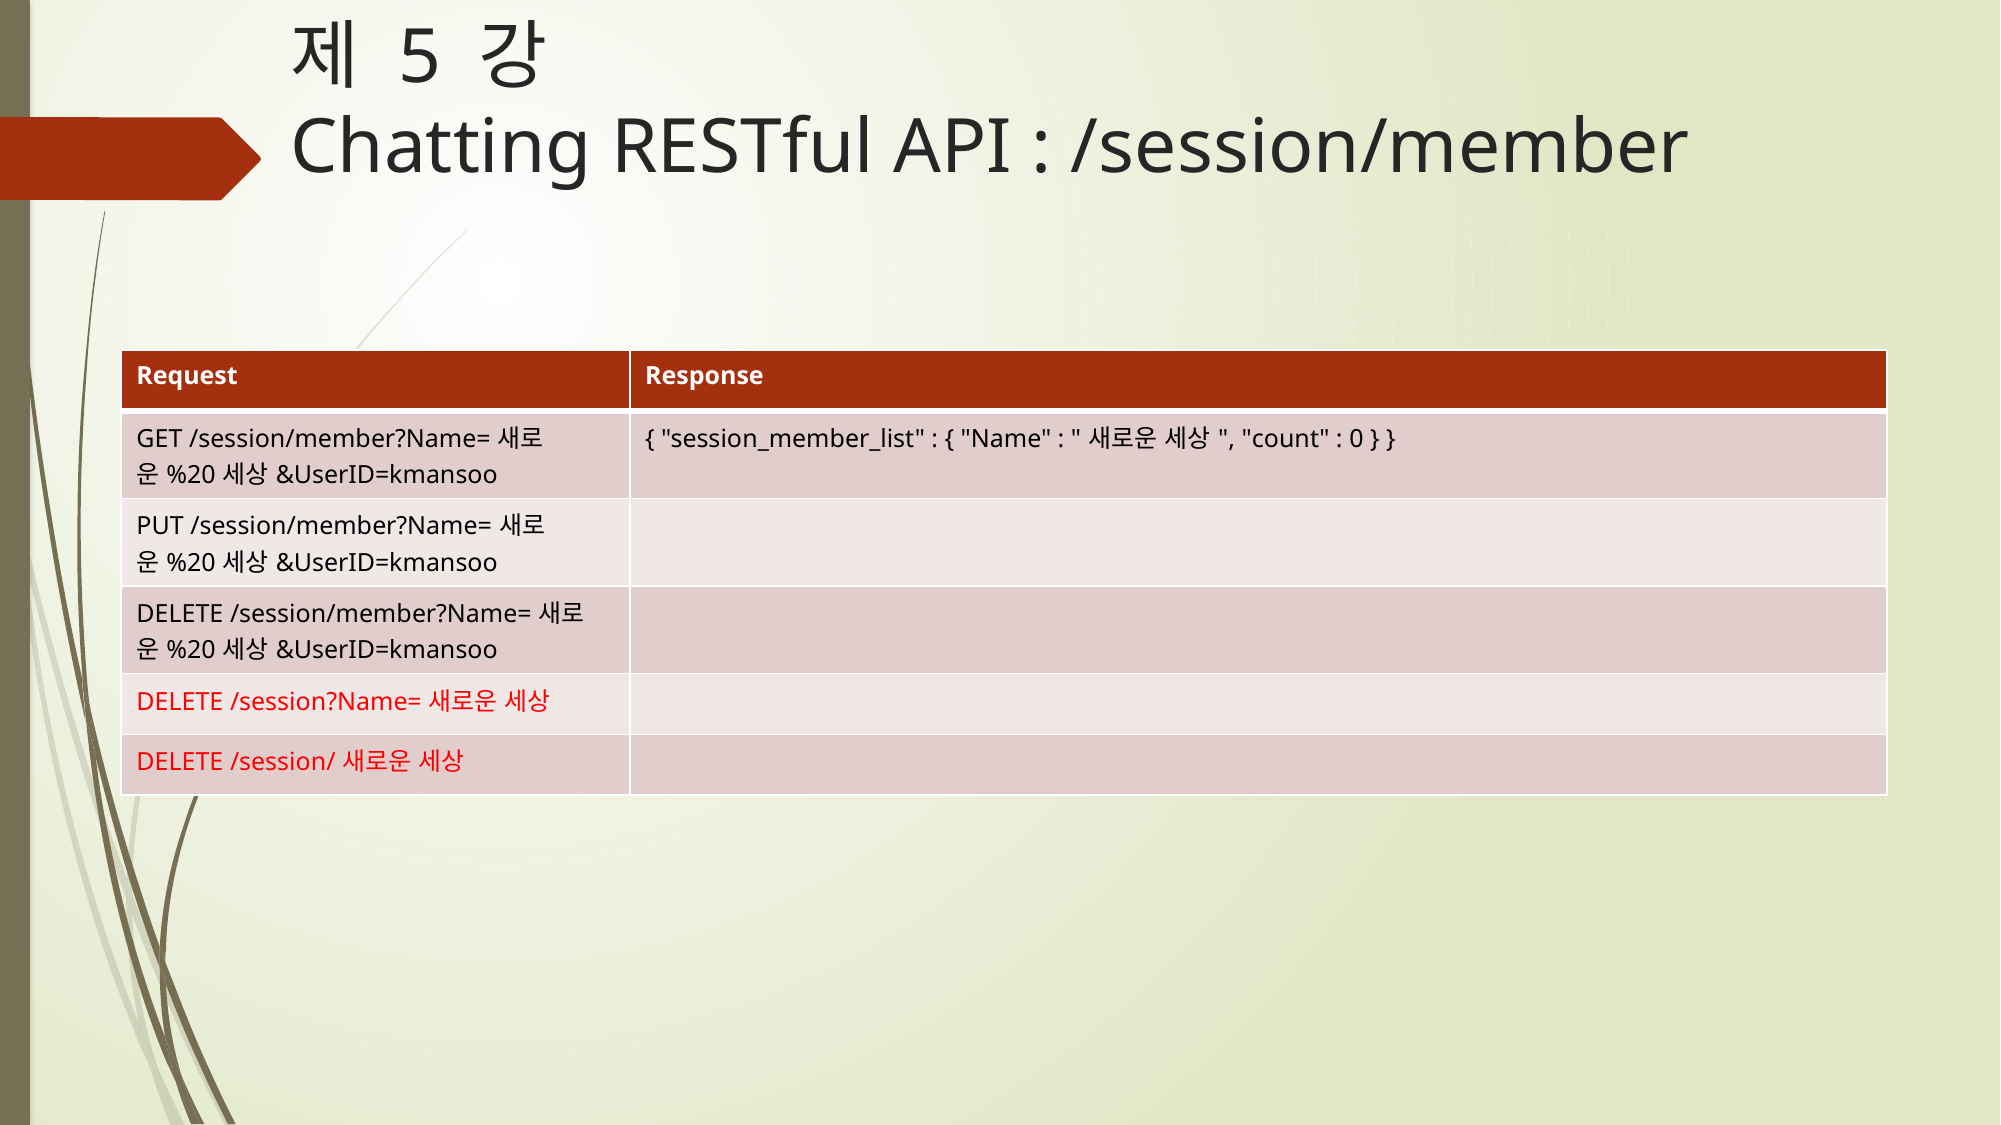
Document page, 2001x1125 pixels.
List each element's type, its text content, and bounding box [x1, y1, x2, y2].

table_header Request [122, 351, 629, 408]
table_cell [631, 674, 1886, 734]
table_cell { "session_member_list" : { "Name" : "새로운 세상", "count" : 0 } } [631, 414, 1886, 498]
table_cell DELETE /session/새로운 세상 [122, 735, 629, 794]
table_cell GET /session/member?Name=새로운%20세상&UserID=kmansoo [122, 414, 629, 498]
table_cell DELETE /session/member?Name=새로운%20세상&UserID=kmansoo [122, 587, 629, 673]
table_cell [631, 735, 1886, 794]
title 제 5 강 Chatting RESTful API : /session/member [275, 0, 1738, 211]
table_cell DELETE /session?Name=새로운 세상 [122, 674, 629, 734]
table_cell [631, 499, 1886, 585]
table_cell PUT /session/member?Name=새로운%20세상&UserID=kmansoo [122, 499, 629, 585]
table_header Response [631, 351, 1886, 408]
table_cell [631, 587, 1886, 673]
